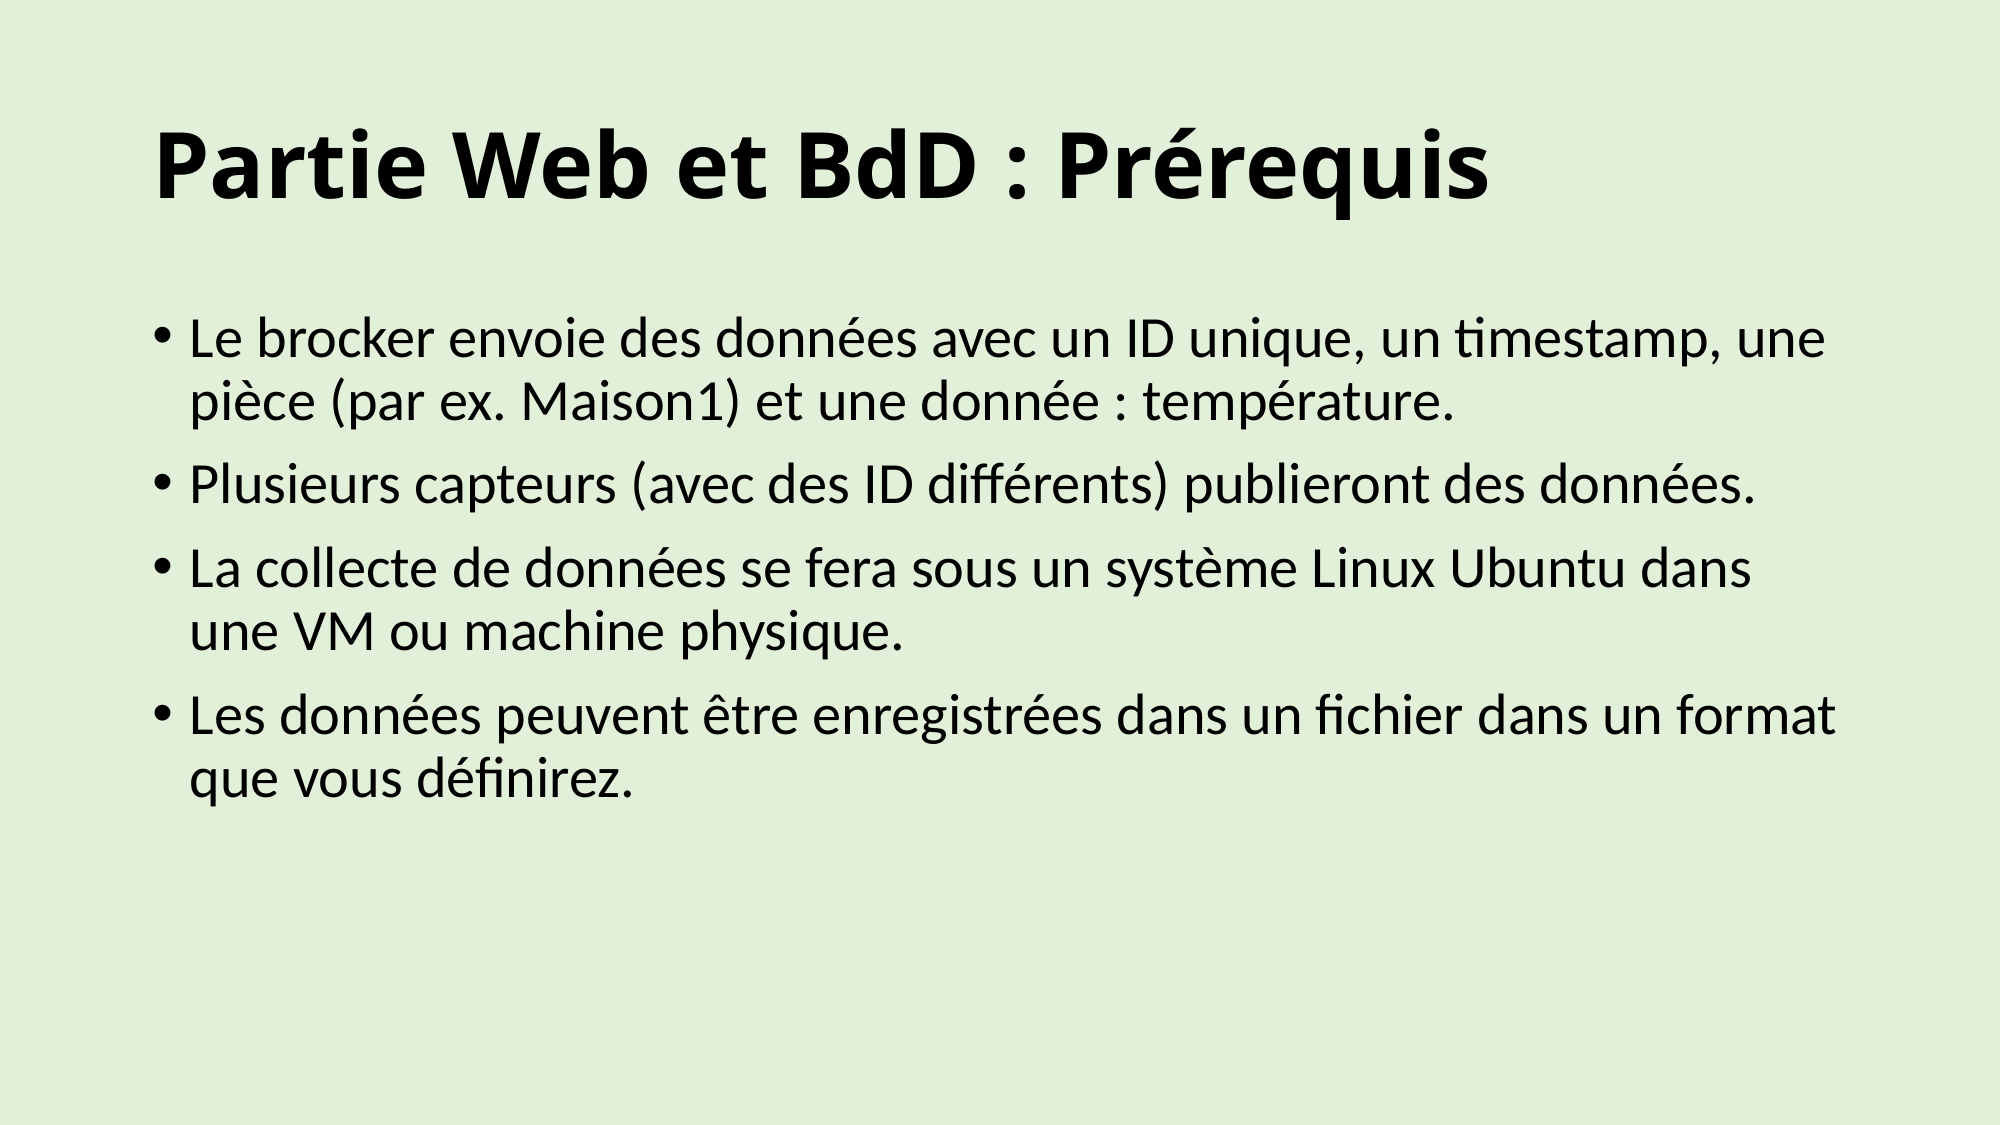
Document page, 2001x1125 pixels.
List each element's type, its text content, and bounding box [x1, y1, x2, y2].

list Le brocker envoie des données avec un ID unique, un timestamp, une pièce (par ex. Maison1) et une donnée : température. Plusieurs capteurs (avec des ID différents) publieront des données. La collecte de données se fera sous un système Linux Ubuntu dans une VM ou machine physique. Les données peuvent être enregistrées dans un fichier dans un format que vous définirez. [137, 299, 1863, 1014]
title Partie Web et BdD : Prérequis [137, 59, 1863, 278]
